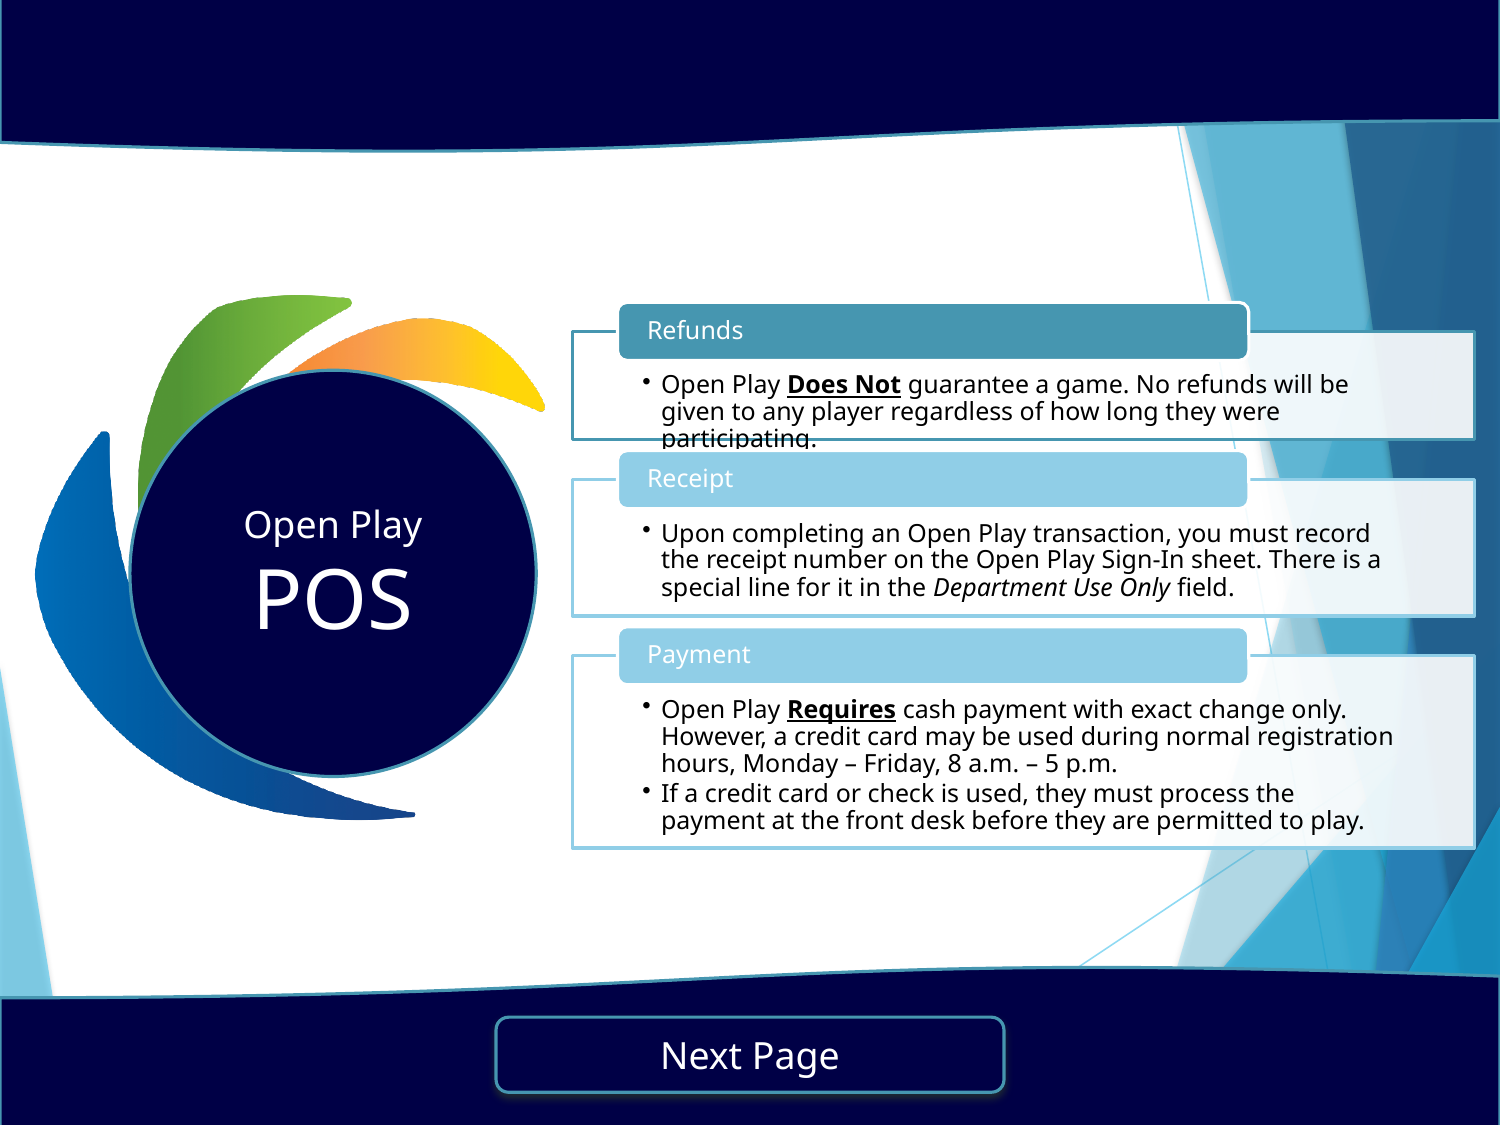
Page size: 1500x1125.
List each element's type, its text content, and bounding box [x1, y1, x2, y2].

text_box [0, 0, 1500, 153]
text_box [0, 965, 1500, 1125]
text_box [571, 253, 1475, 897]
text_box Next Page [494, 1015, 1006, 1094]
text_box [34, 295, 546, 845]
